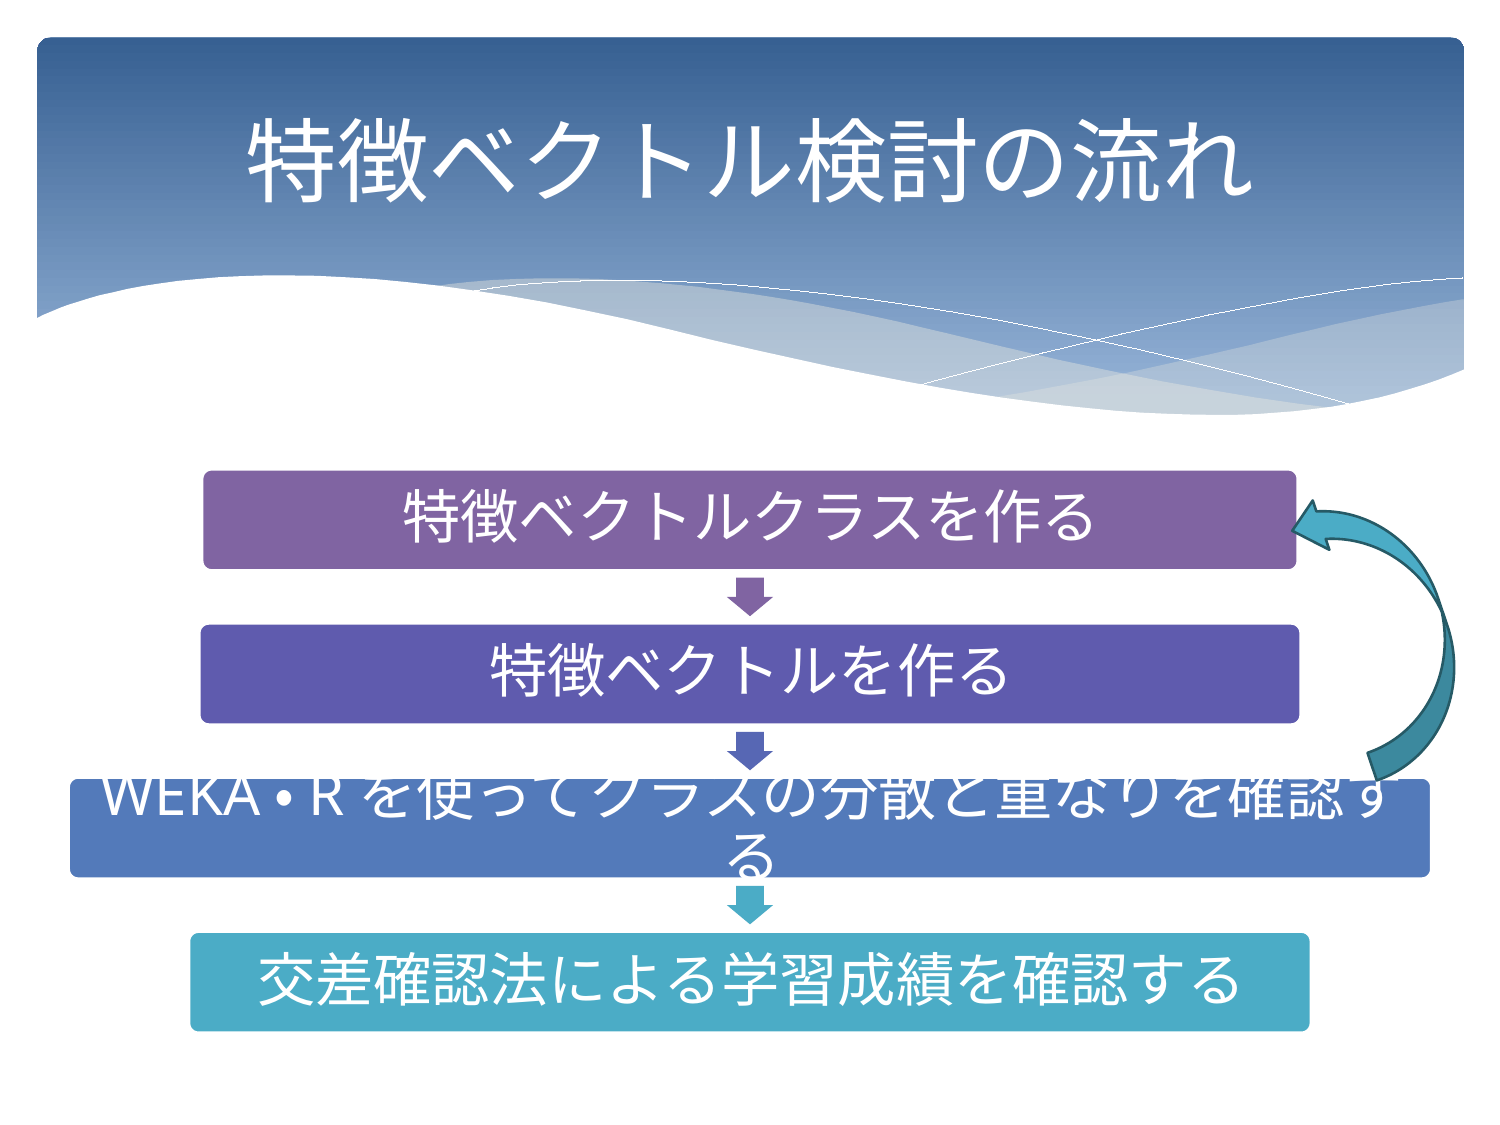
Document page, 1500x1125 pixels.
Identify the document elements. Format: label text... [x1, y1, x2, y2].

text_box [1440, 599, 1456, 729]
title 特徴ベクトル検討の流れ [75, 55, 1425, 261]
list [67, 467, 1433, 1035]
